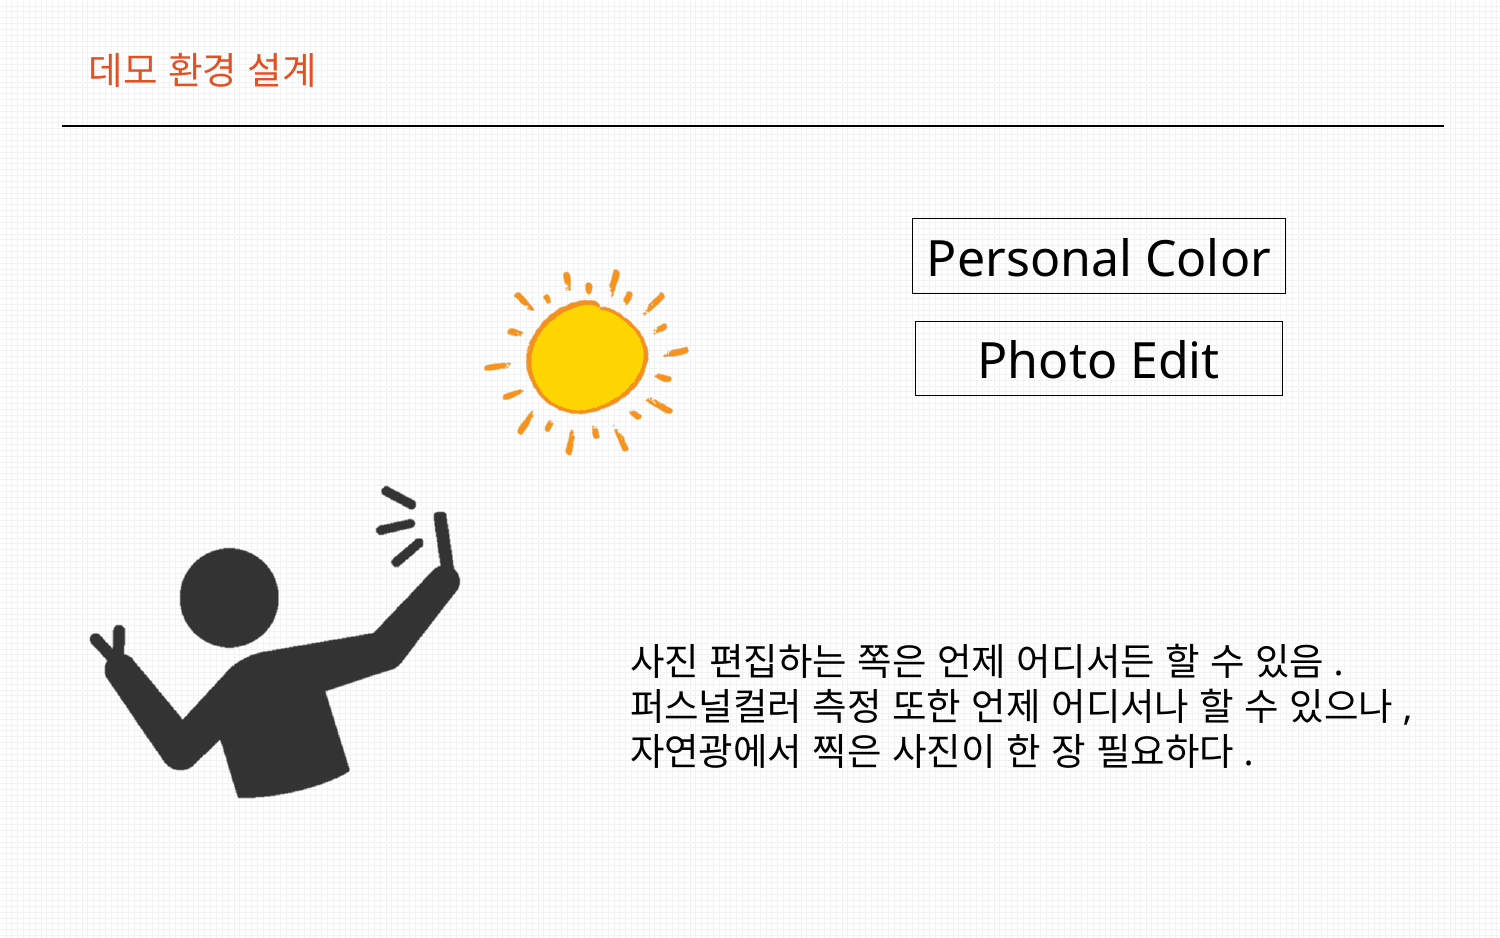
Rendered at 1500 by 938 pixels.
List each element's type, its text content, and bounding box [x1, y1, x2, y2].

text_box 사진 편집하는 쪽은 언제 어디서든 할 수 있음. 퍼스널컬러 측정 또한 언제 어디서나 할 수 있으나, 자연광에서 찍은 사진이 한 장 필요하다. [615, 630, 1428, 781]
text_box Personal Color [912, 218, 1286, 294]
text_box 데모 환경 설계 [74, 39, 333, 100]
picture [478, 254, 698, 463]
text_box Photo Edit [915, 321, 1283, 396]
picture [88, 456, 461, 814]
